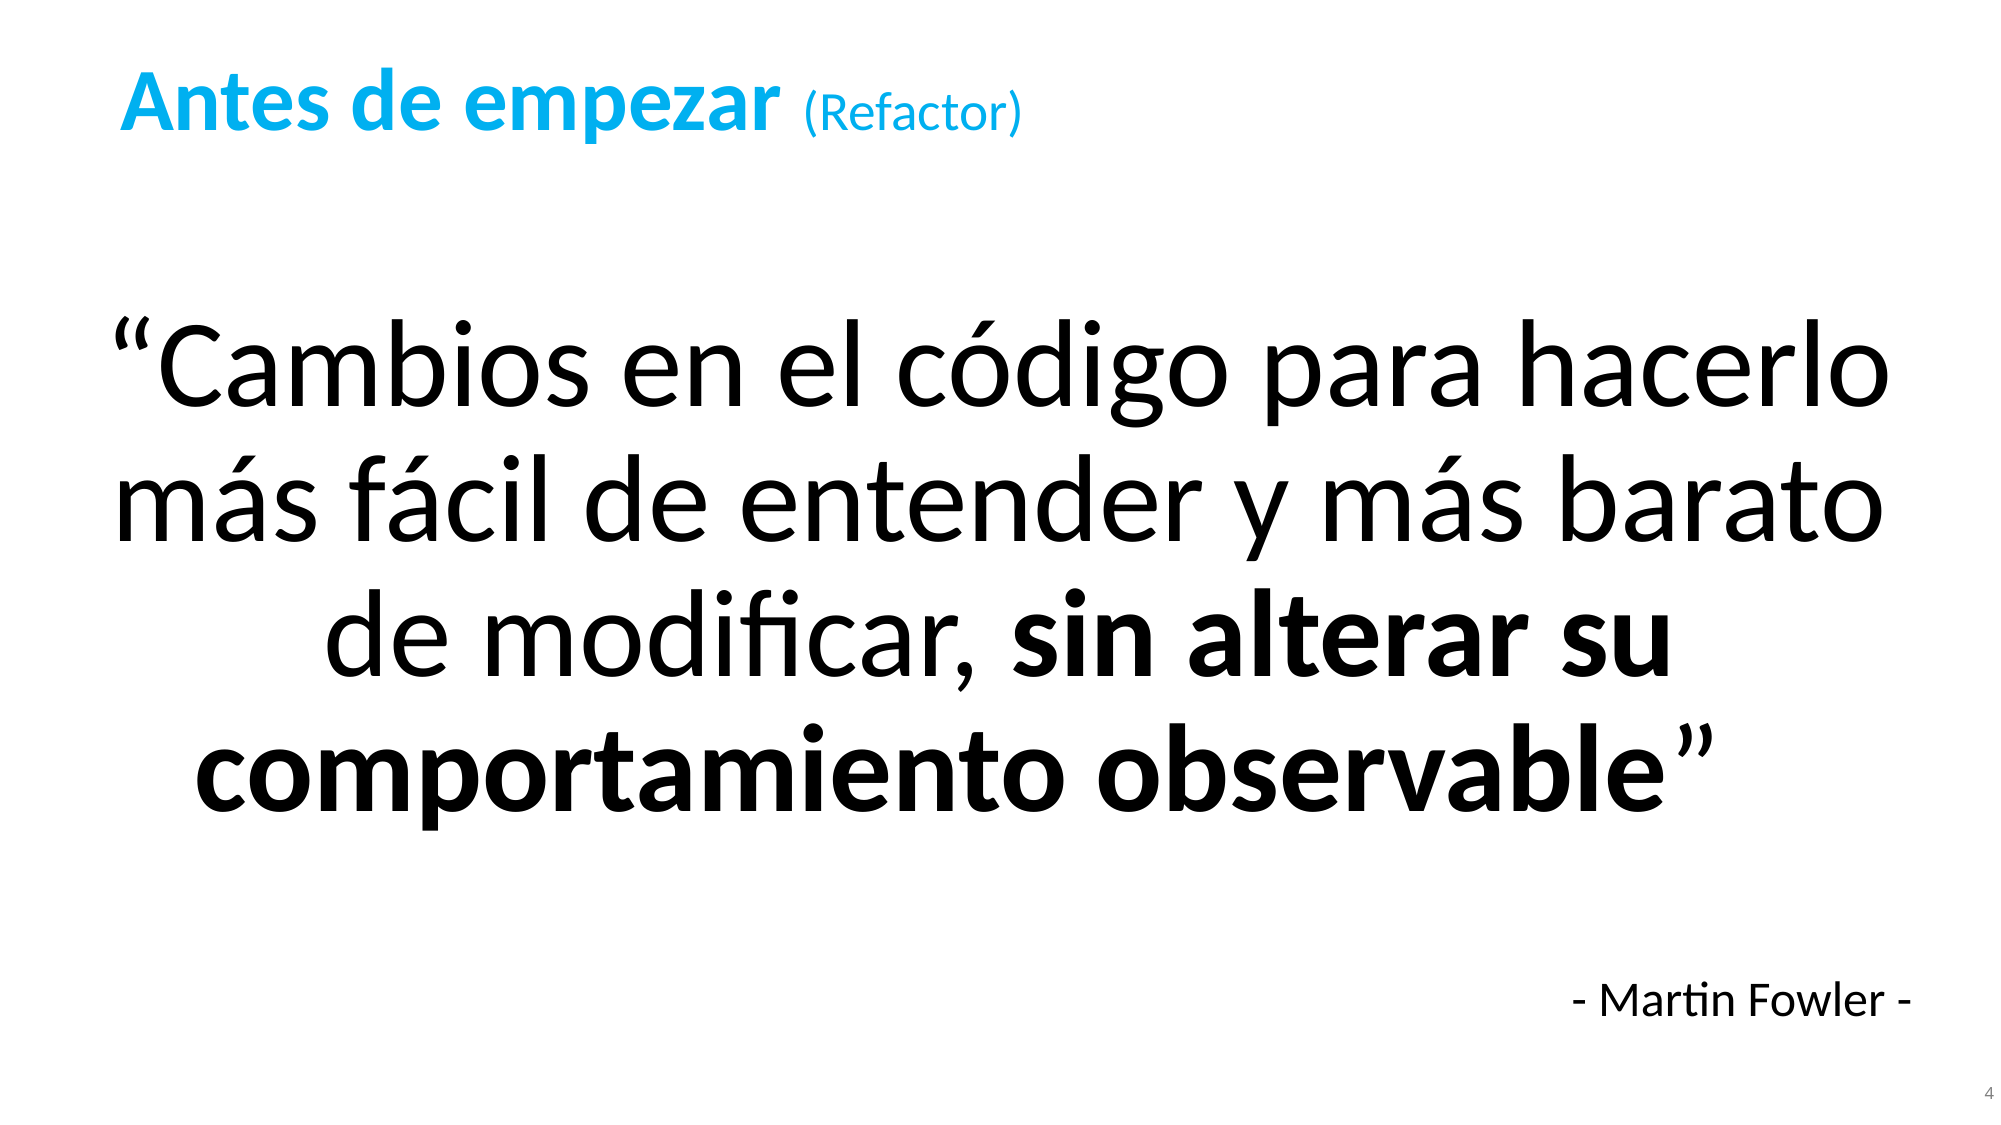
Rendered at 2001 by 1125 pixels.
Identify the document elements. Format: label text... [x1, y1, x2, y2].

text_box “Cambios en el código para hacerlo más fácil de entender y más barato de modificar, sin alterar su comportamiento observable” - Martin Fowler - [72, 290, 1928, 1012]
text_box Antes de empezar (Refactor) [99, 45, 1900, 158]
